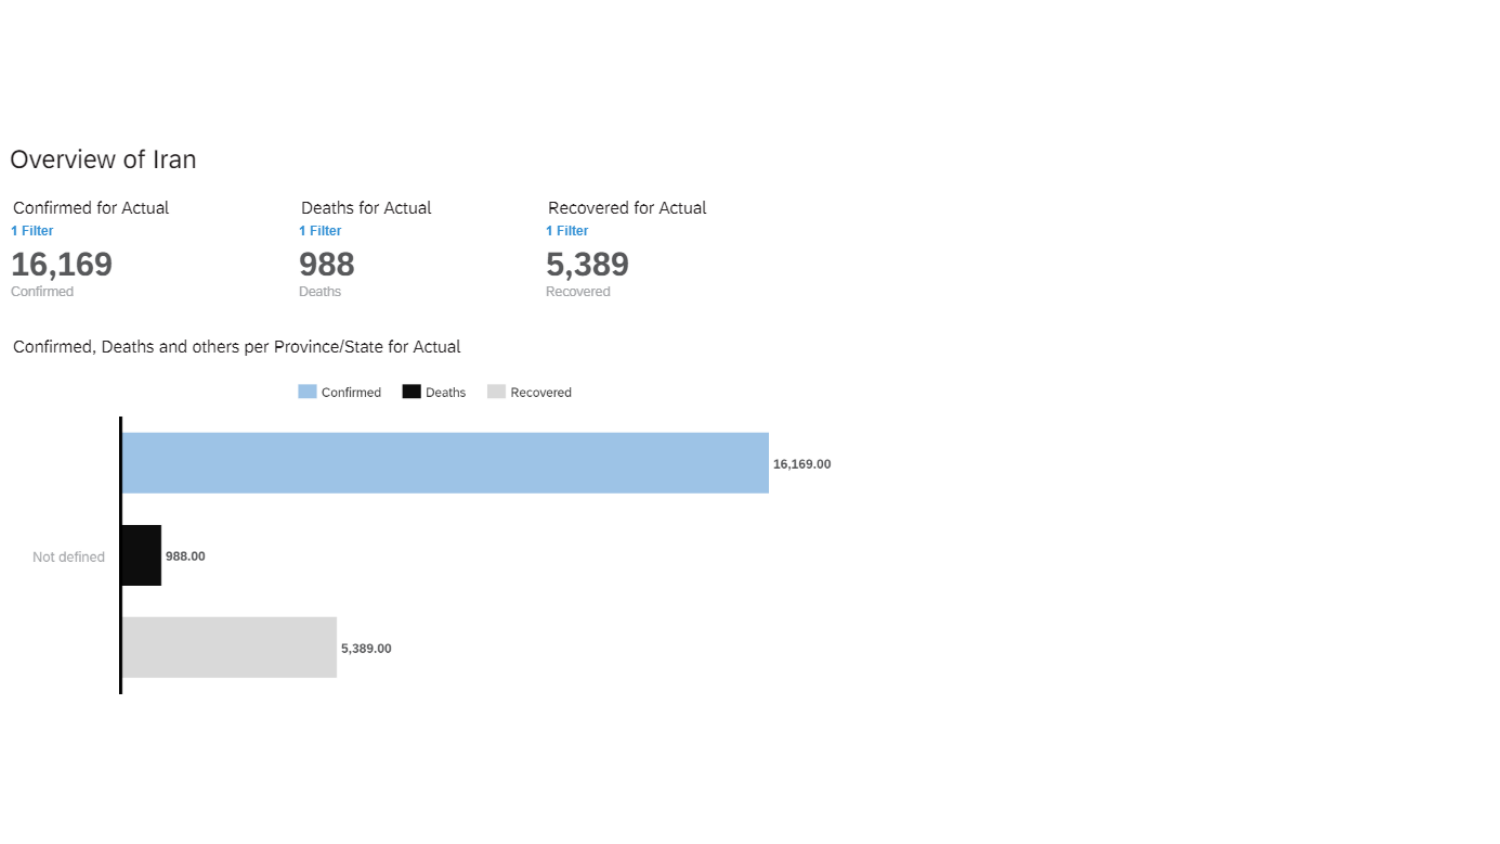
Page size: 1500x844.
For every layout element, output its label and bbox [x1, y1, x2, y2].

picture [0, 115, 1500, 729]
